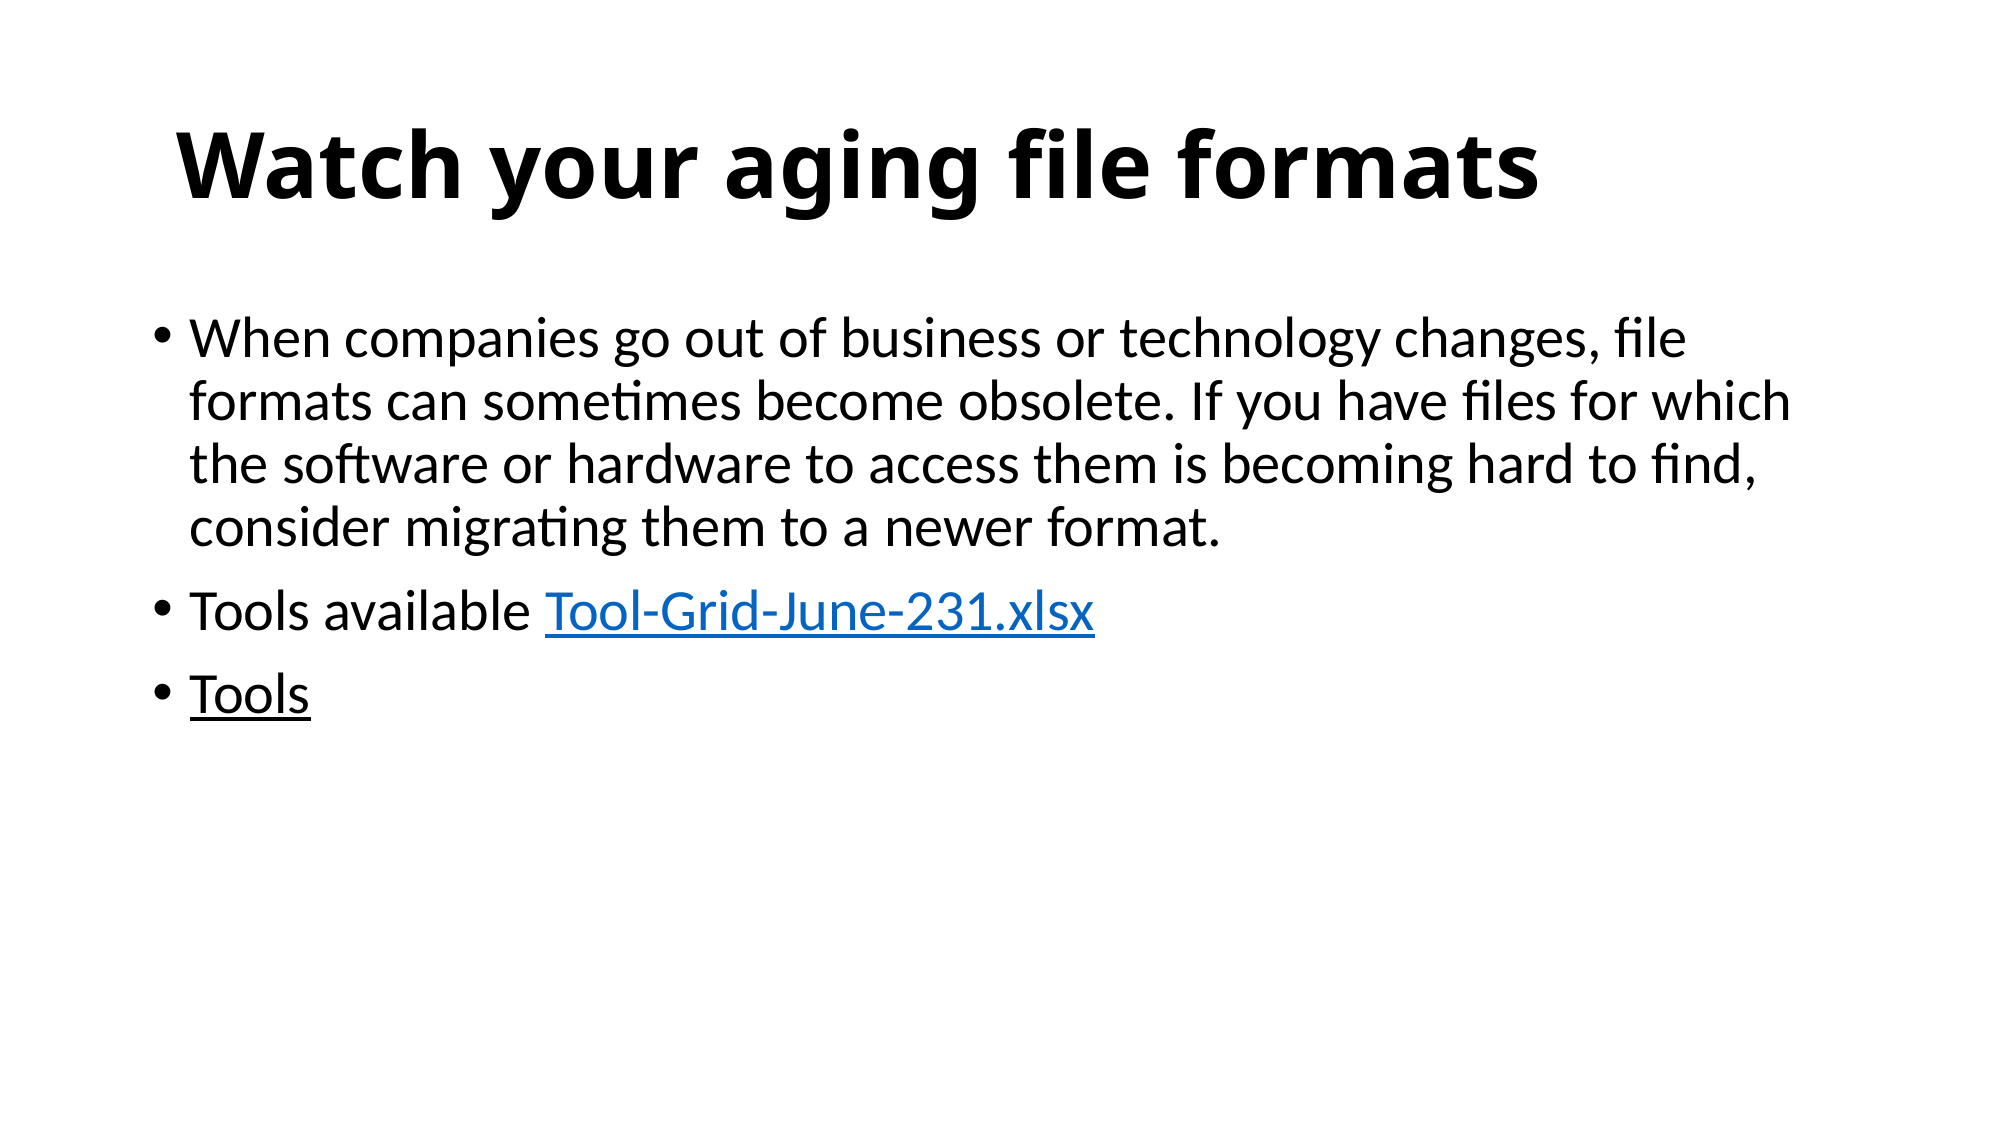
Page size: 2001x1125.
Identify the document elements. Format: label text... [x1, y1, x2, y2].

list When companies go out of business or technology changes, file formats can sometimes become obsolete. If you have files for which the software or hardware to access them is becoming hard to find, consider migrating them to a newer format. Tools available Tool-Grid-June-231.xlsx Tools [137, 299, 1863, 1014]
title Watch your aging file formats [137, 59, 1863, 278]
